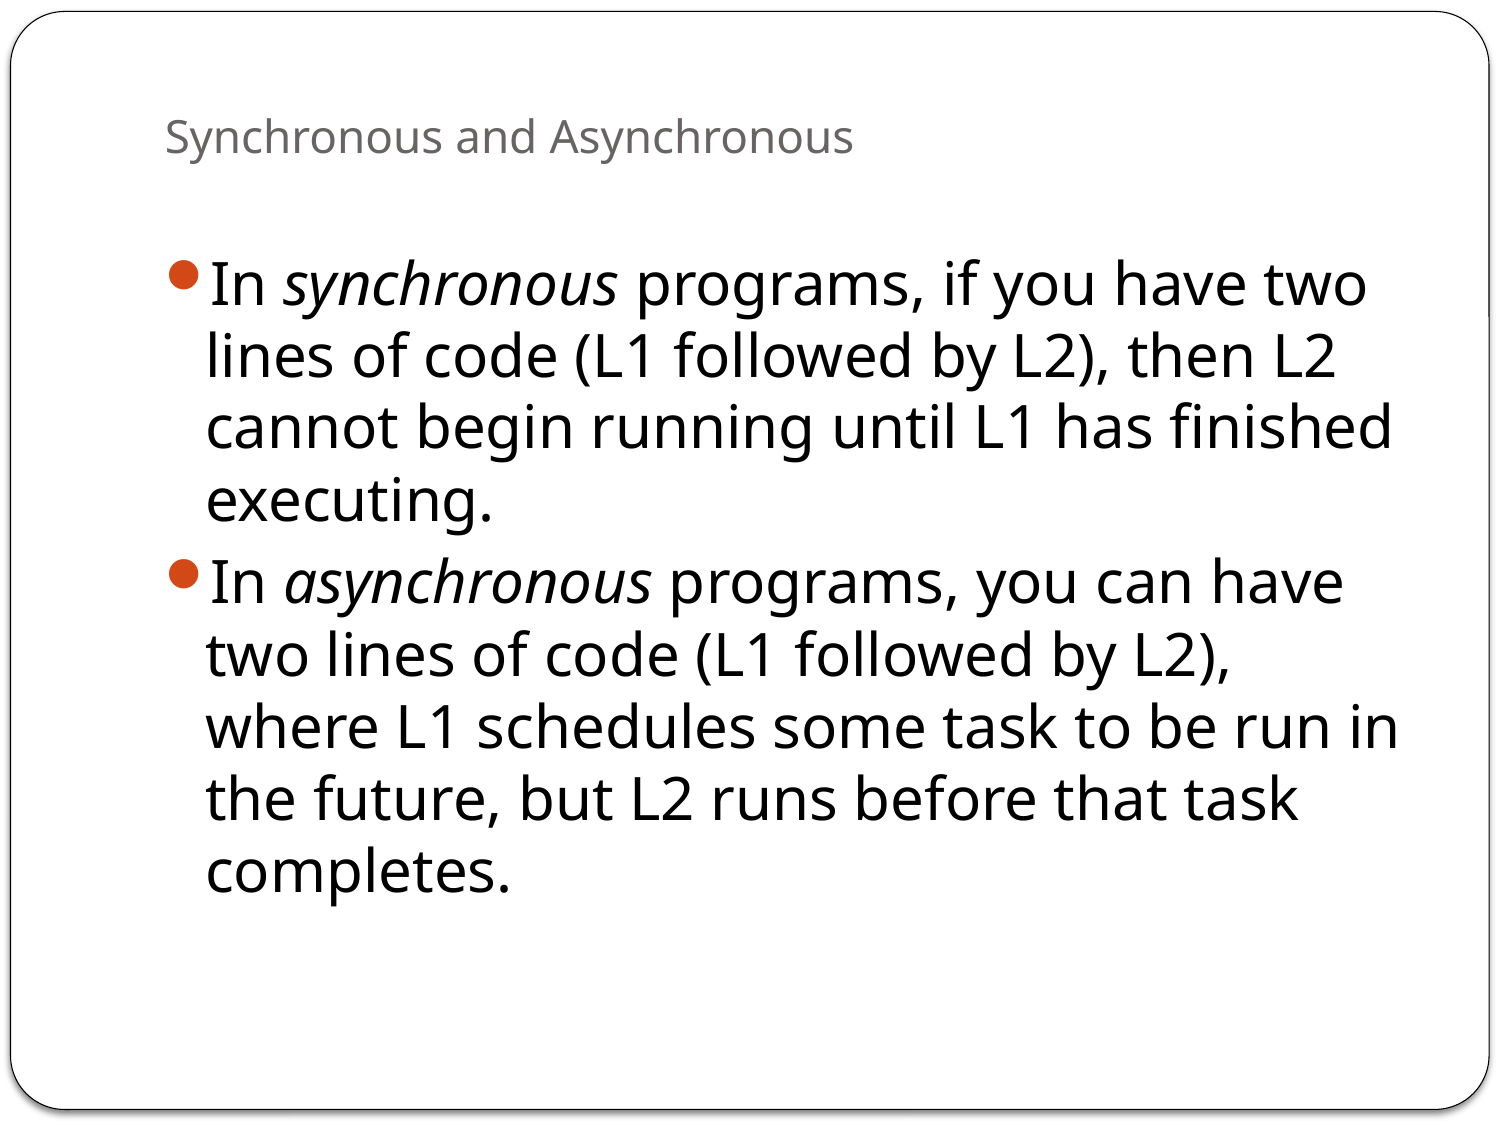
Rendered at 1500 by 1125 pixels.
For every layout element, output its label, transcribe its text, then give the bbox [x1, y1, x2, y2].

title Synchronous and Asynchronous [150, 45, 1425, 233]
list In synchronous programs, if you have two lines of code (L1 followed by L2), then L2 cannot begin running until L1 has finished executing. In asynchronous programs, you can have two lines of code (L1 followed by L2), where L1 schedules some task to be run in the future, but L2 runs before that task completes. [150, 237, 1425, 988]
